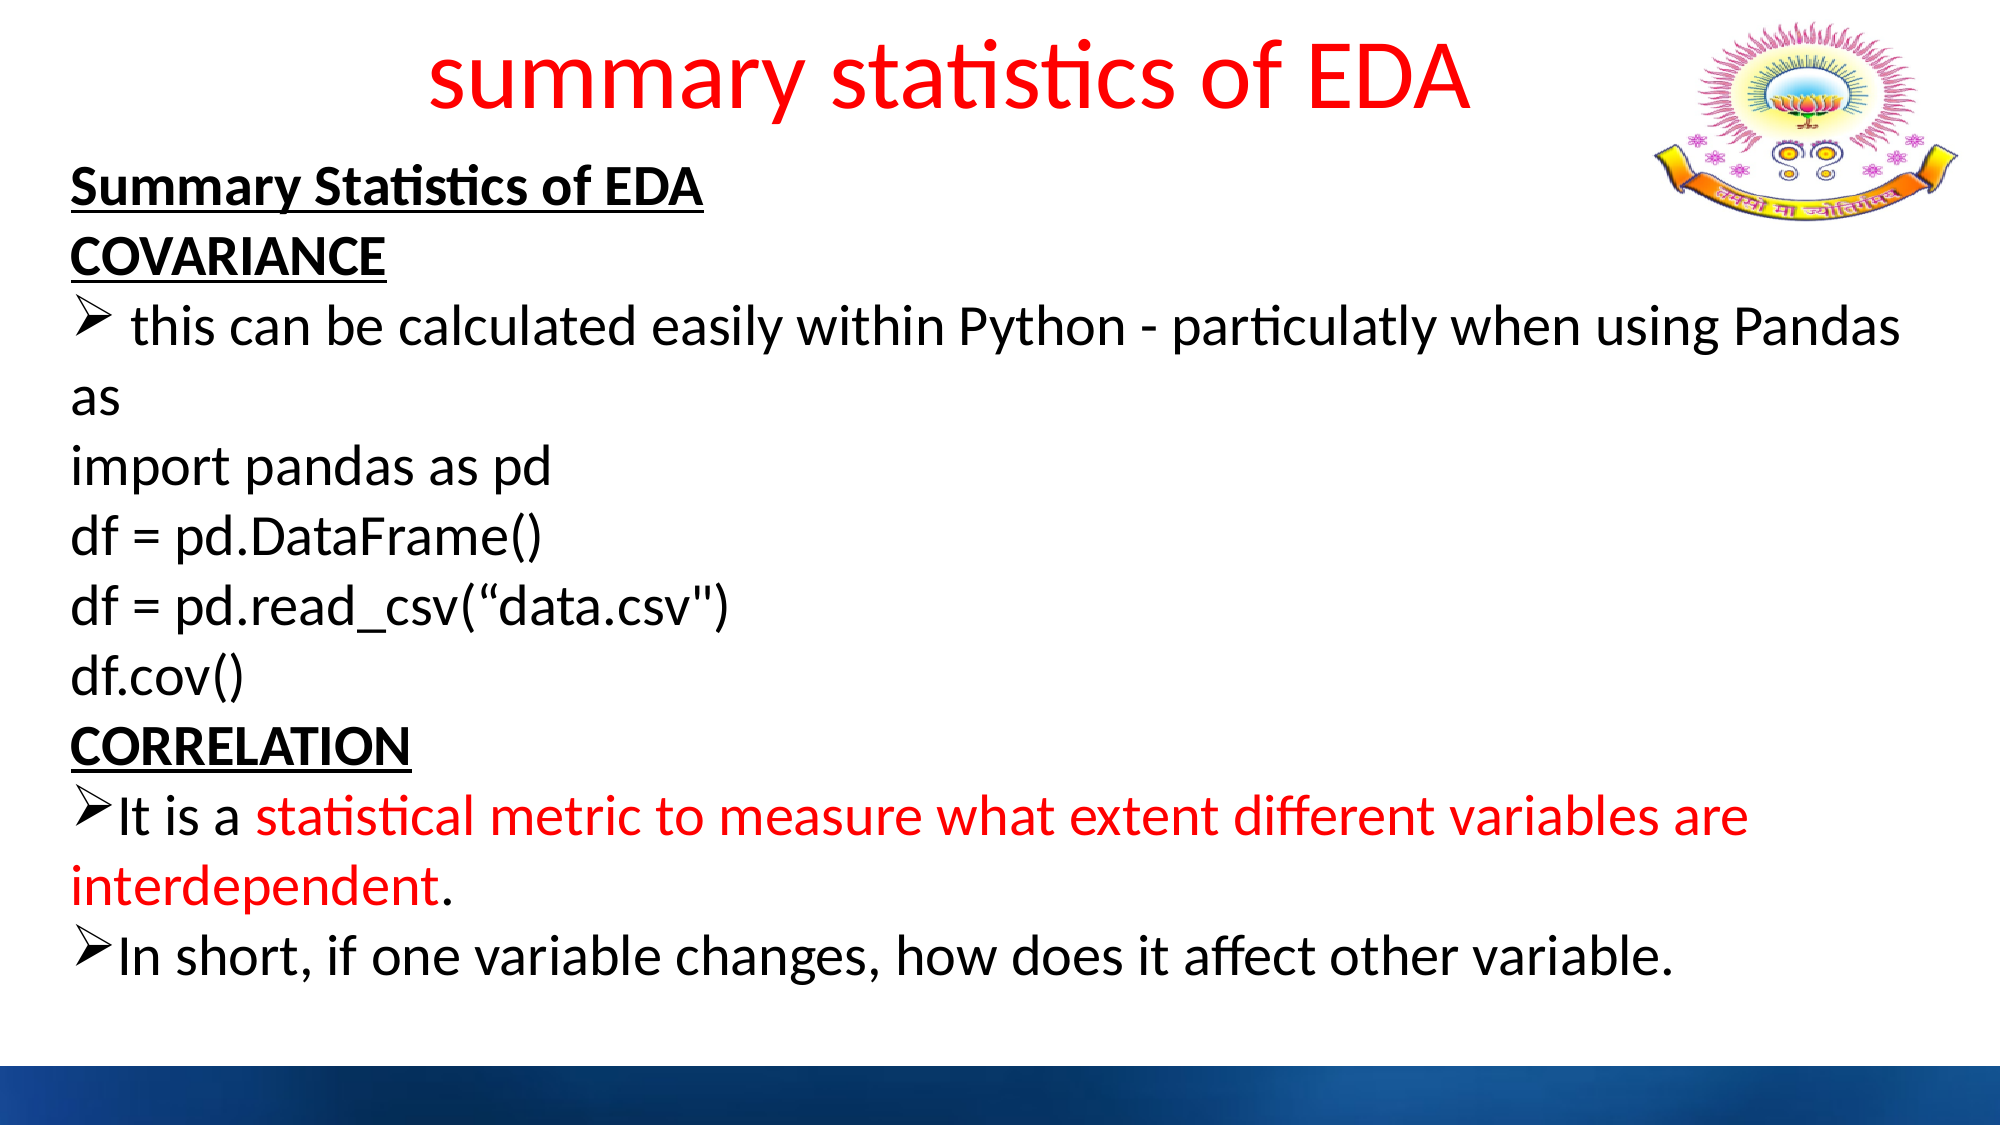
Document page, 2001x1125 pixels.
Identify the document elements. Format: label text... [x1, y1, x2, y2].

text_box summary statistics of EDA [266, 0, 1634, 138]
picture [0, 1066, 2000, 1125]
text_box Summary Statistics of EDA COVARIANCE this can be calculated easily within Python - particulatly when using Pandas as import pandas as pd df = pd.DataFrame() df = pd.read_csv(“data.csv") df.cov() CORRELATION It is a statistical metric to measure what extent different variables are interdependent. In short, if one variable changes, how does it affect other variable. [52, 138, 1951, 997]
picture [1644, 19, 1976, 226]
